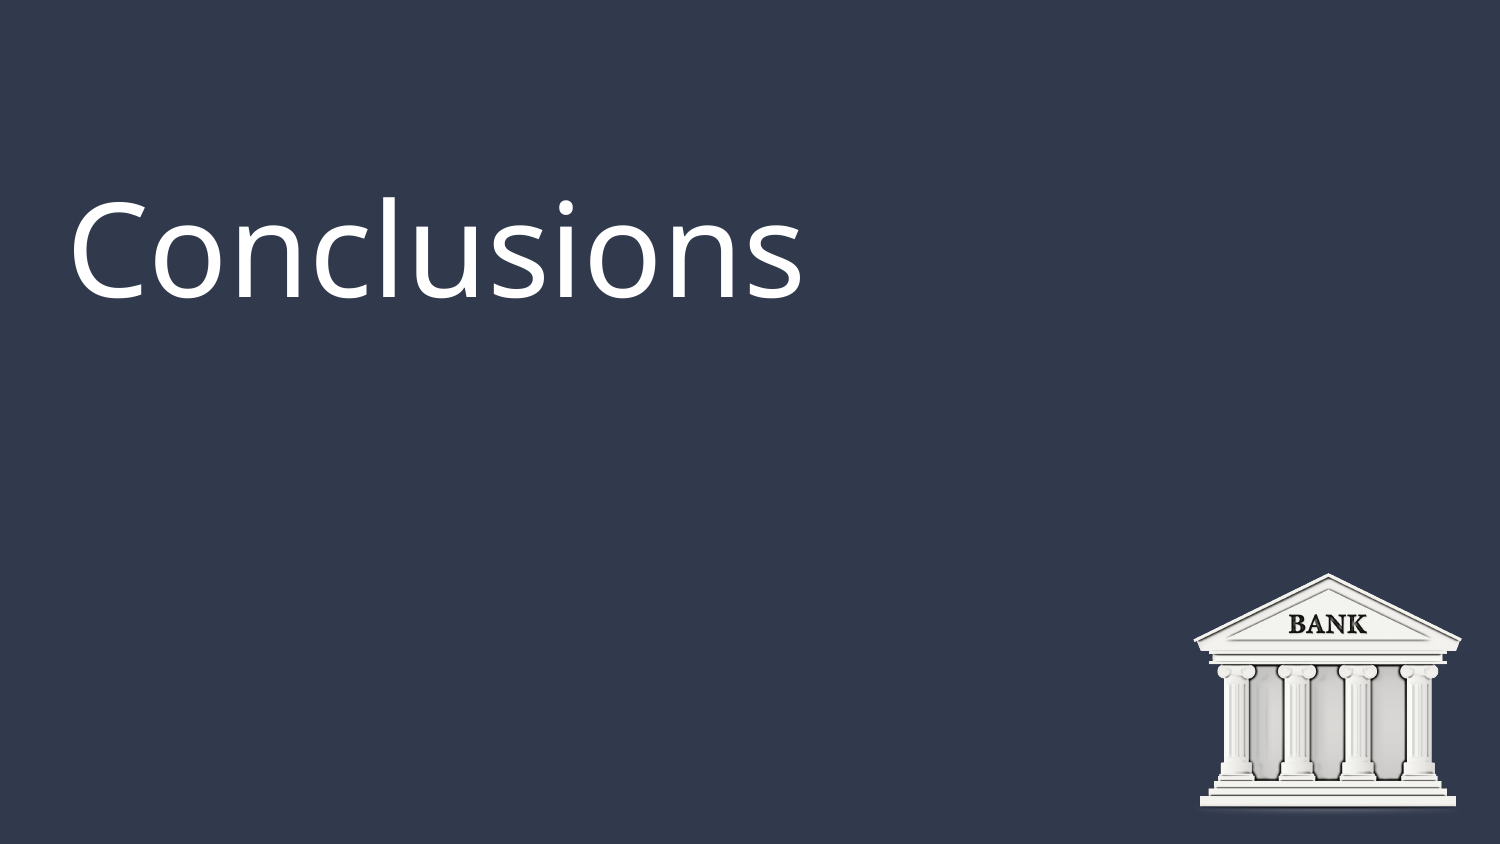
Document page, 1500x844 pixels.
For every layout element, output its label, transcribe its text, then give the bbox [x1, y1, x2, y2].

title Conclusions [51, 136, 927, 341]
picture [1149, 552, 1500, 834]
